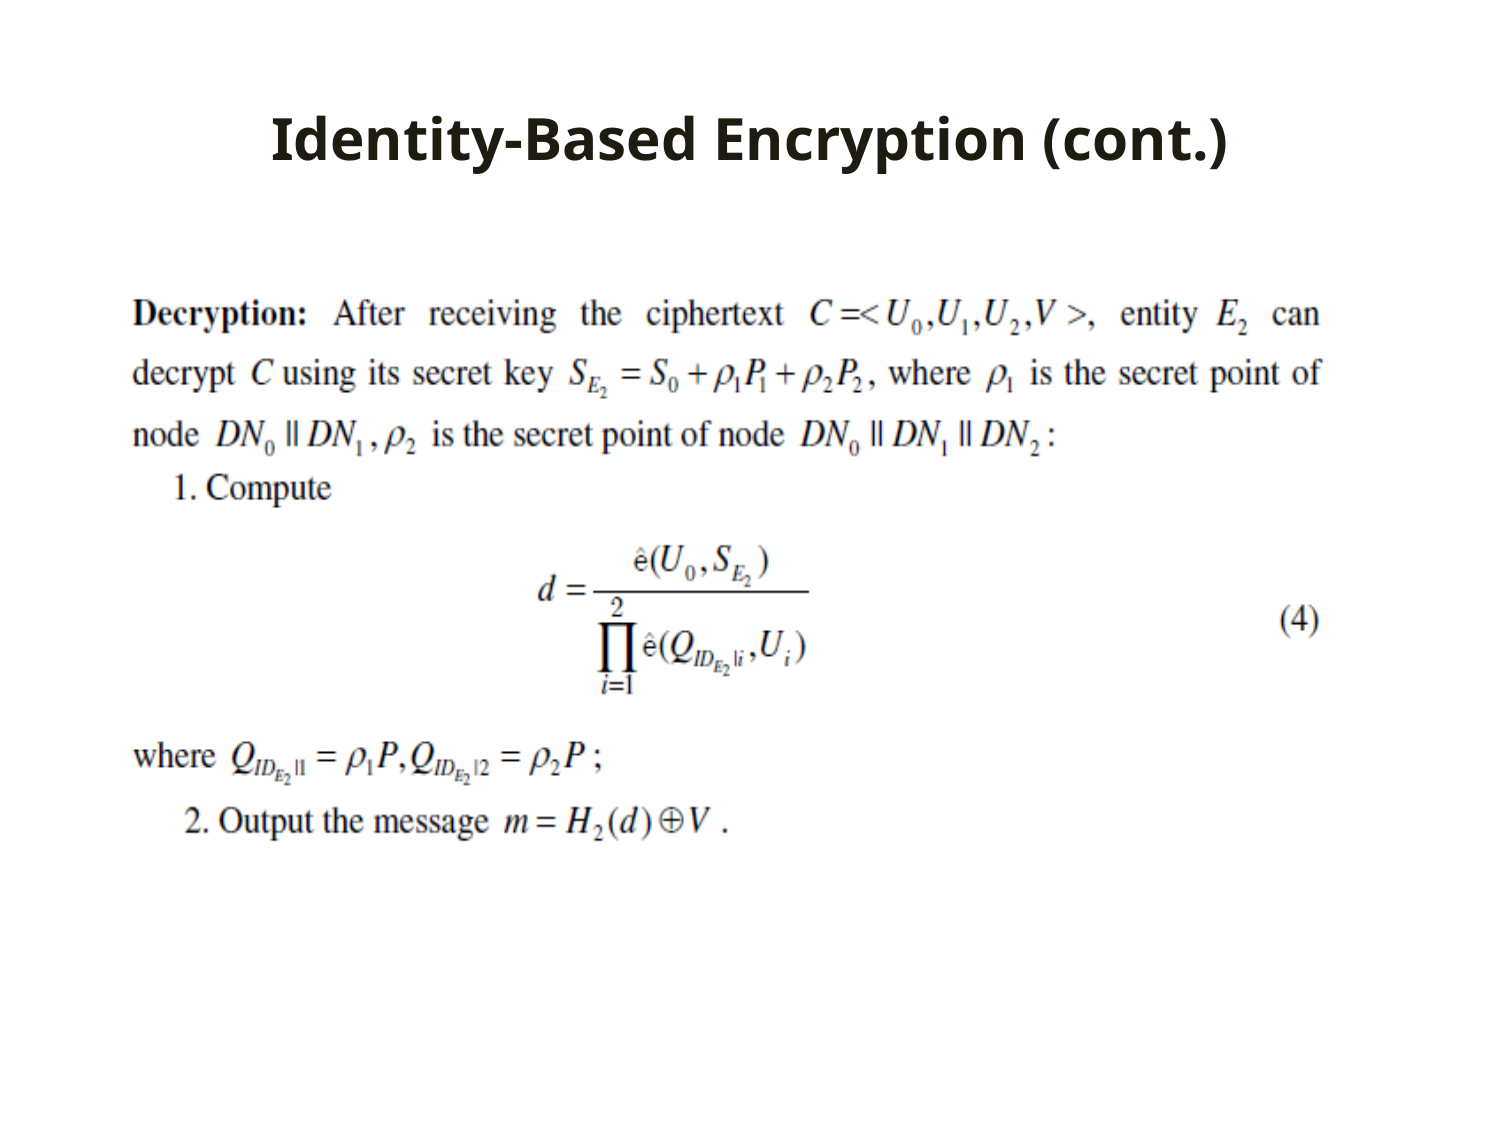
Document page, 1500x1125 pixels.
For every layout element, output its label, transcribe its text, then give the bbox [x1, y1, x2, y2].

picture [74, 278, 1397, 867]
title Identity-Based Encryption (cont.) [74, 44, 1425, 234]
